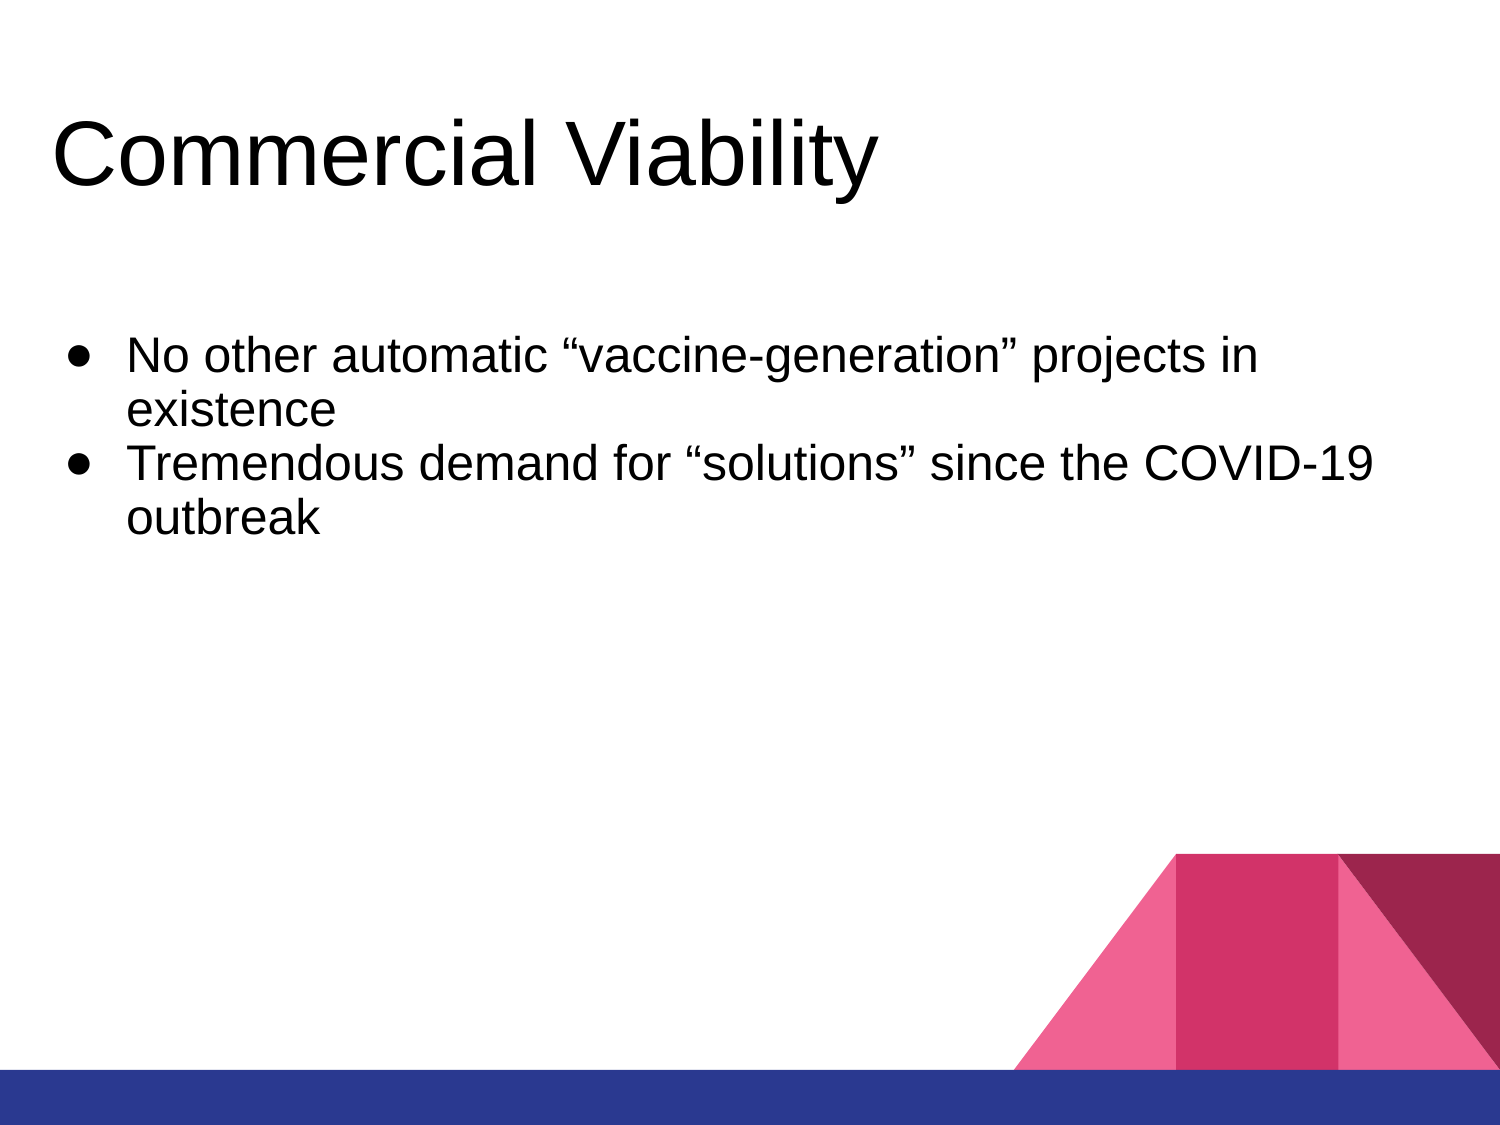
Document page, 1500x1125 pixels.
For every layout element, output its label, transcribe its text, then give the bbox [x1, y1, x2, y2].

title Commercial Viability [51, 89, 1449, 223]
list No other automatic “vaccine-generation” projects in existence Tremendous demand for “solutions” since the COVID-19 outbreak [51, 268, 1449, 1000]
